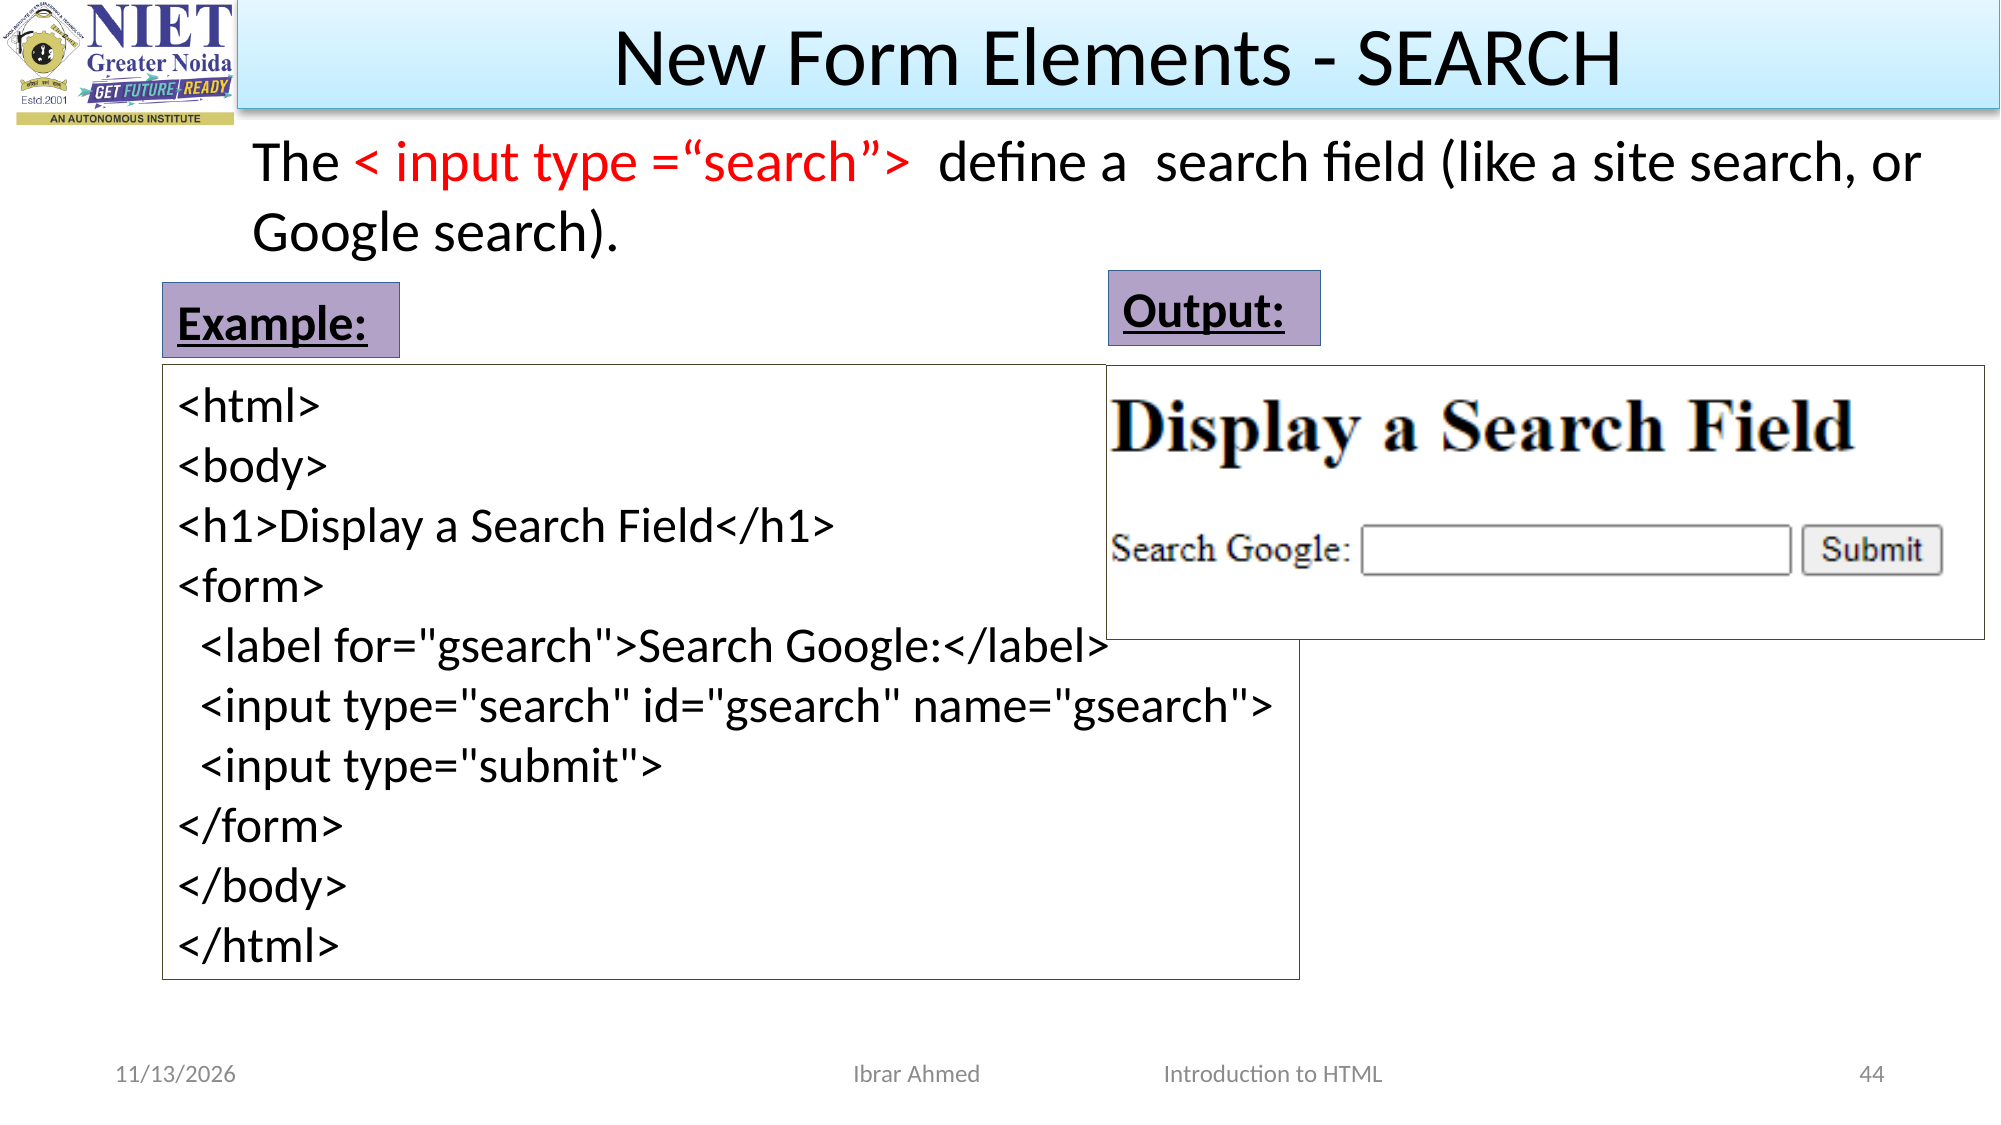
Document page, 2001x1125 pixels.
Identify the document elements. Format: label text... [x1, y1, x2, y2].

text_box The < input type =“search”> define a search field (like a site search, or Google search). [237, 115, 1975, 271]
slide_number 44 [1433, 1042, 1900, 1103]
text_box New Form Elements - SEARCH [237, 0, 2000, 109]
picture [3, 2, 234, 125]
text_box <html> <body> <h1>Display a Search Field</h1> <form> <label for="gsearch">Search Google:</label> <input type="search" id="gsearch" name="gsearch"> <input type="submit"> </form> </body> </html> [162, 364, 1300, 980]
text_box Output: [1108, 271, 1321, 346]
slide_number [99, 1042, 567, 1103]
picture [1106, 364, 1986, 641]
text_box Example: [162, 282, 400, 358]
text_box [195, 114, 1946, 275]
footer Ibrar Ahmed Introduction to HTML [731, 1042, 1433, 1103]
